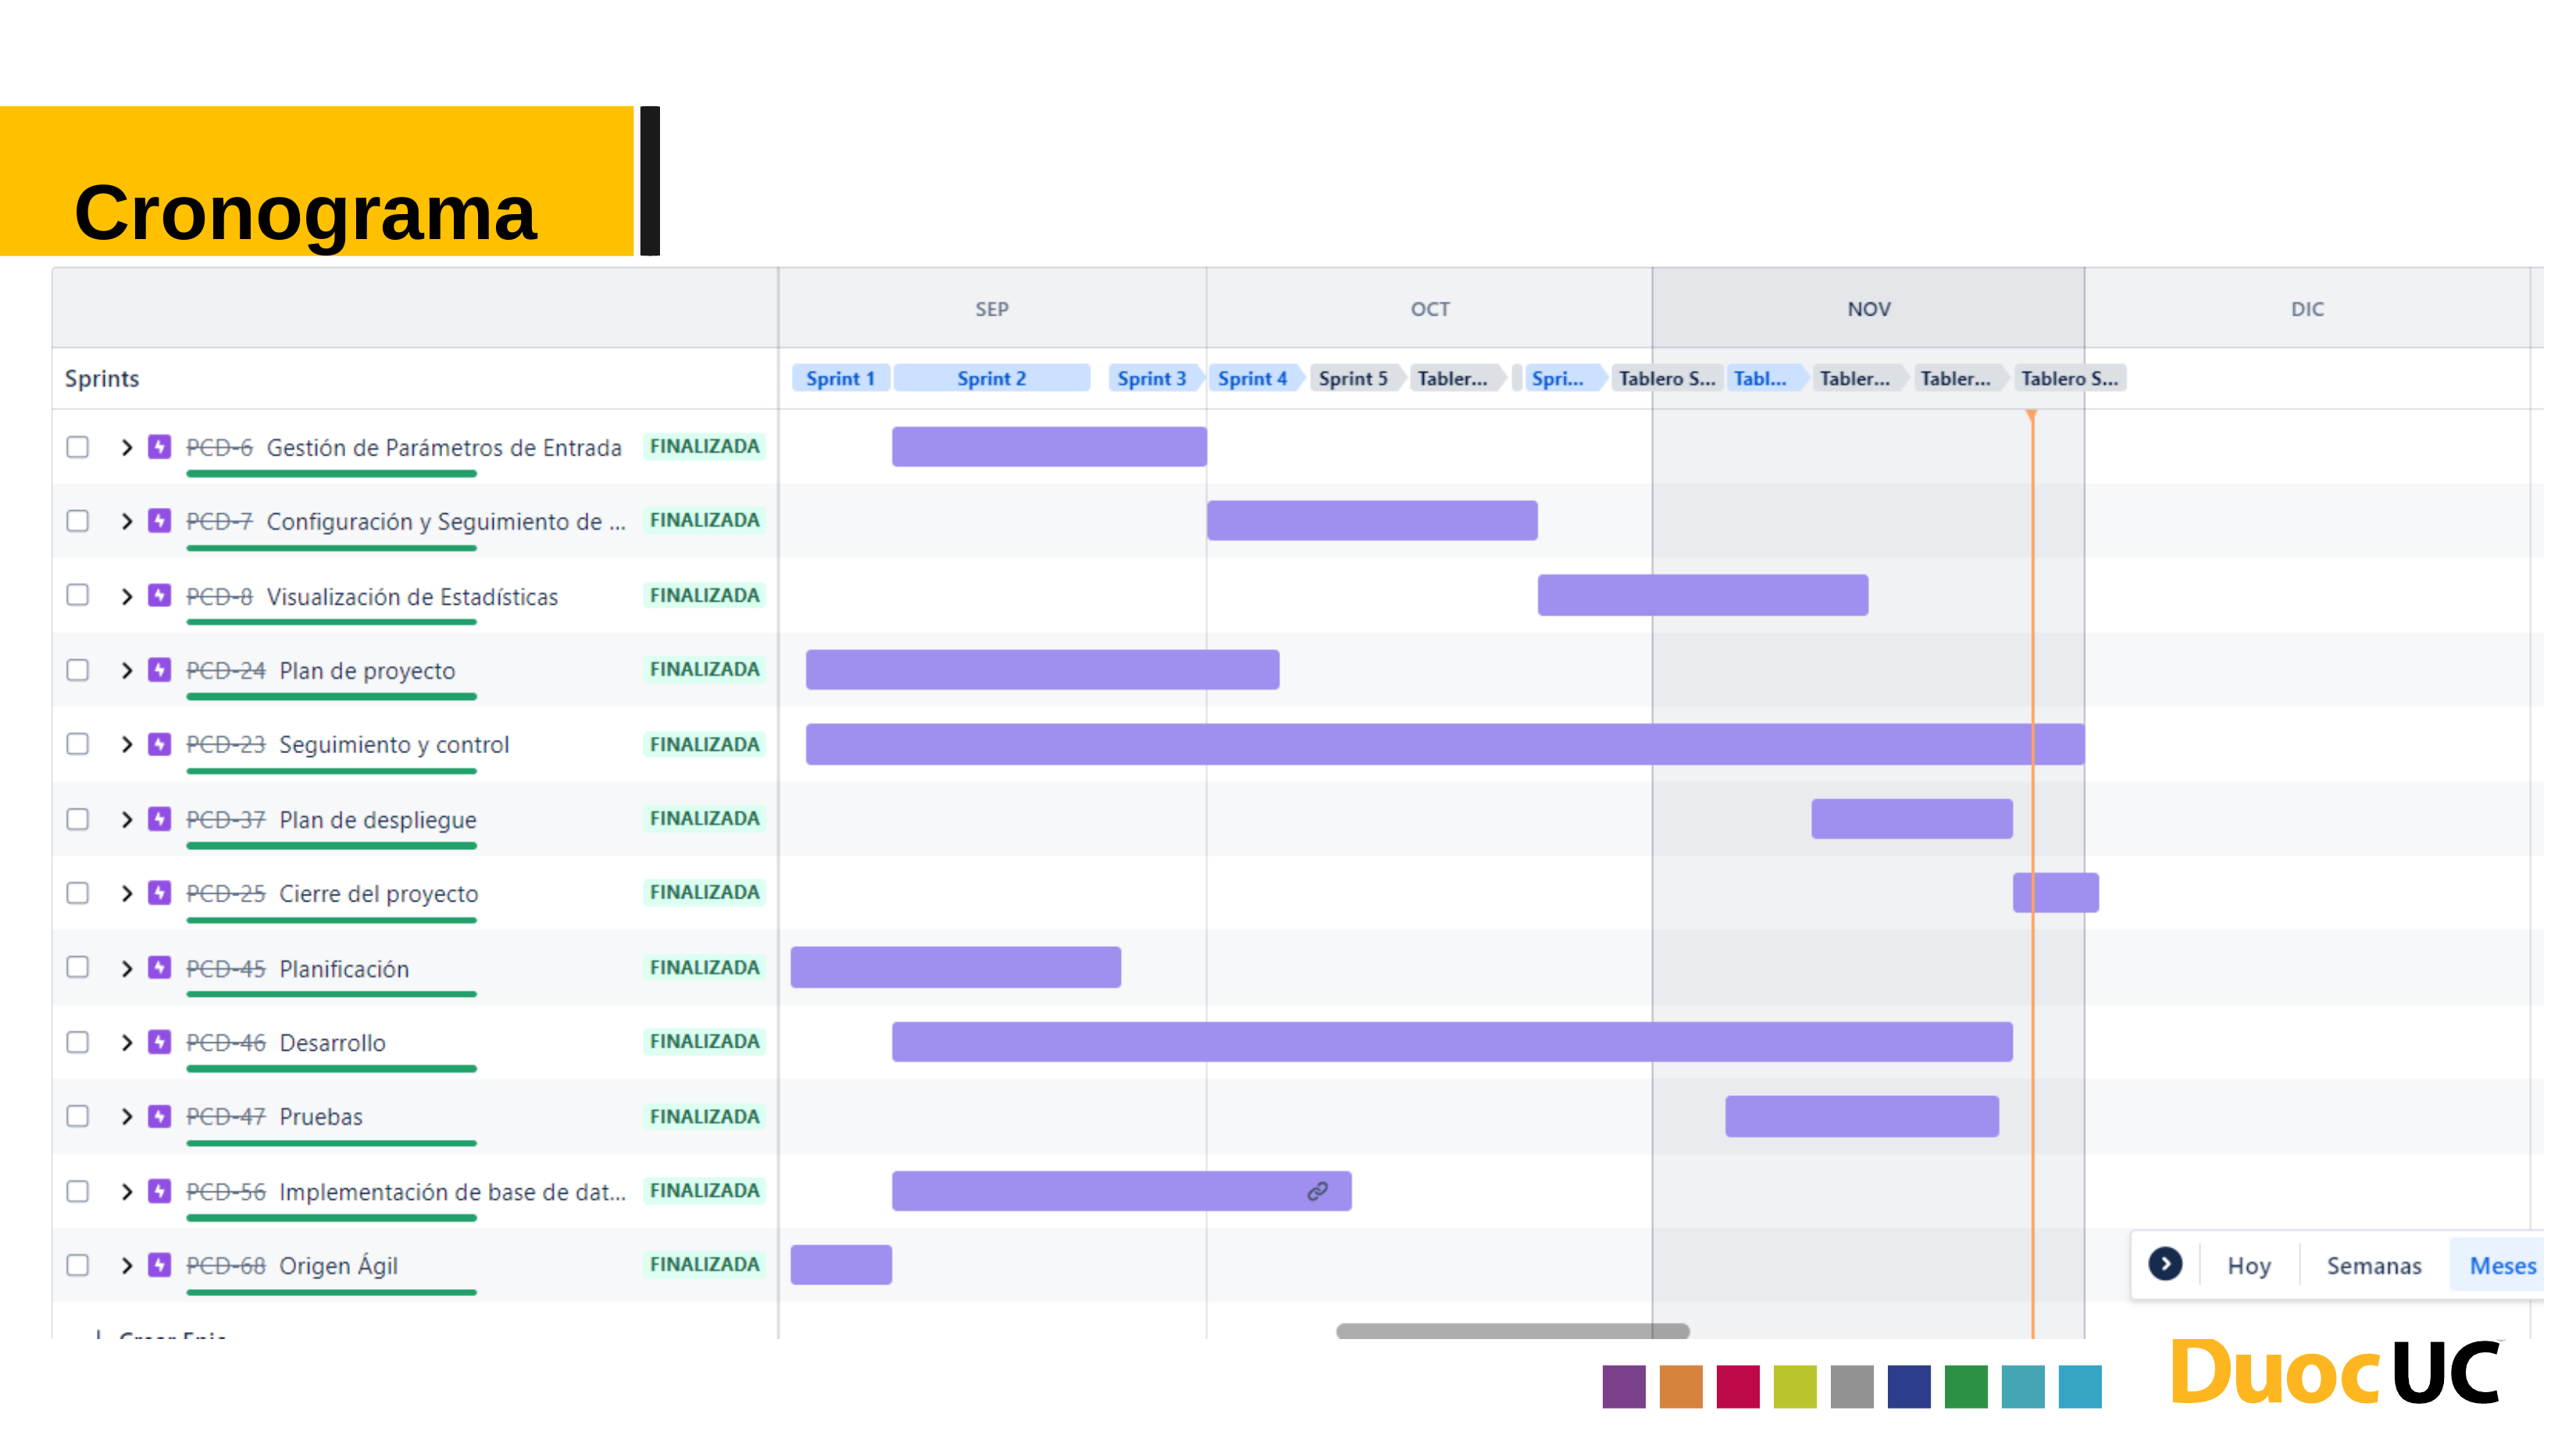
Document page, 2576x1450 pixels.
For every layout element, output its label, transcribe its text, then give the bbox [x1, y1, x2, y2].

picture [51, 265, 2544, 1341]
list Cronograma [73, 161, 630, 262]
